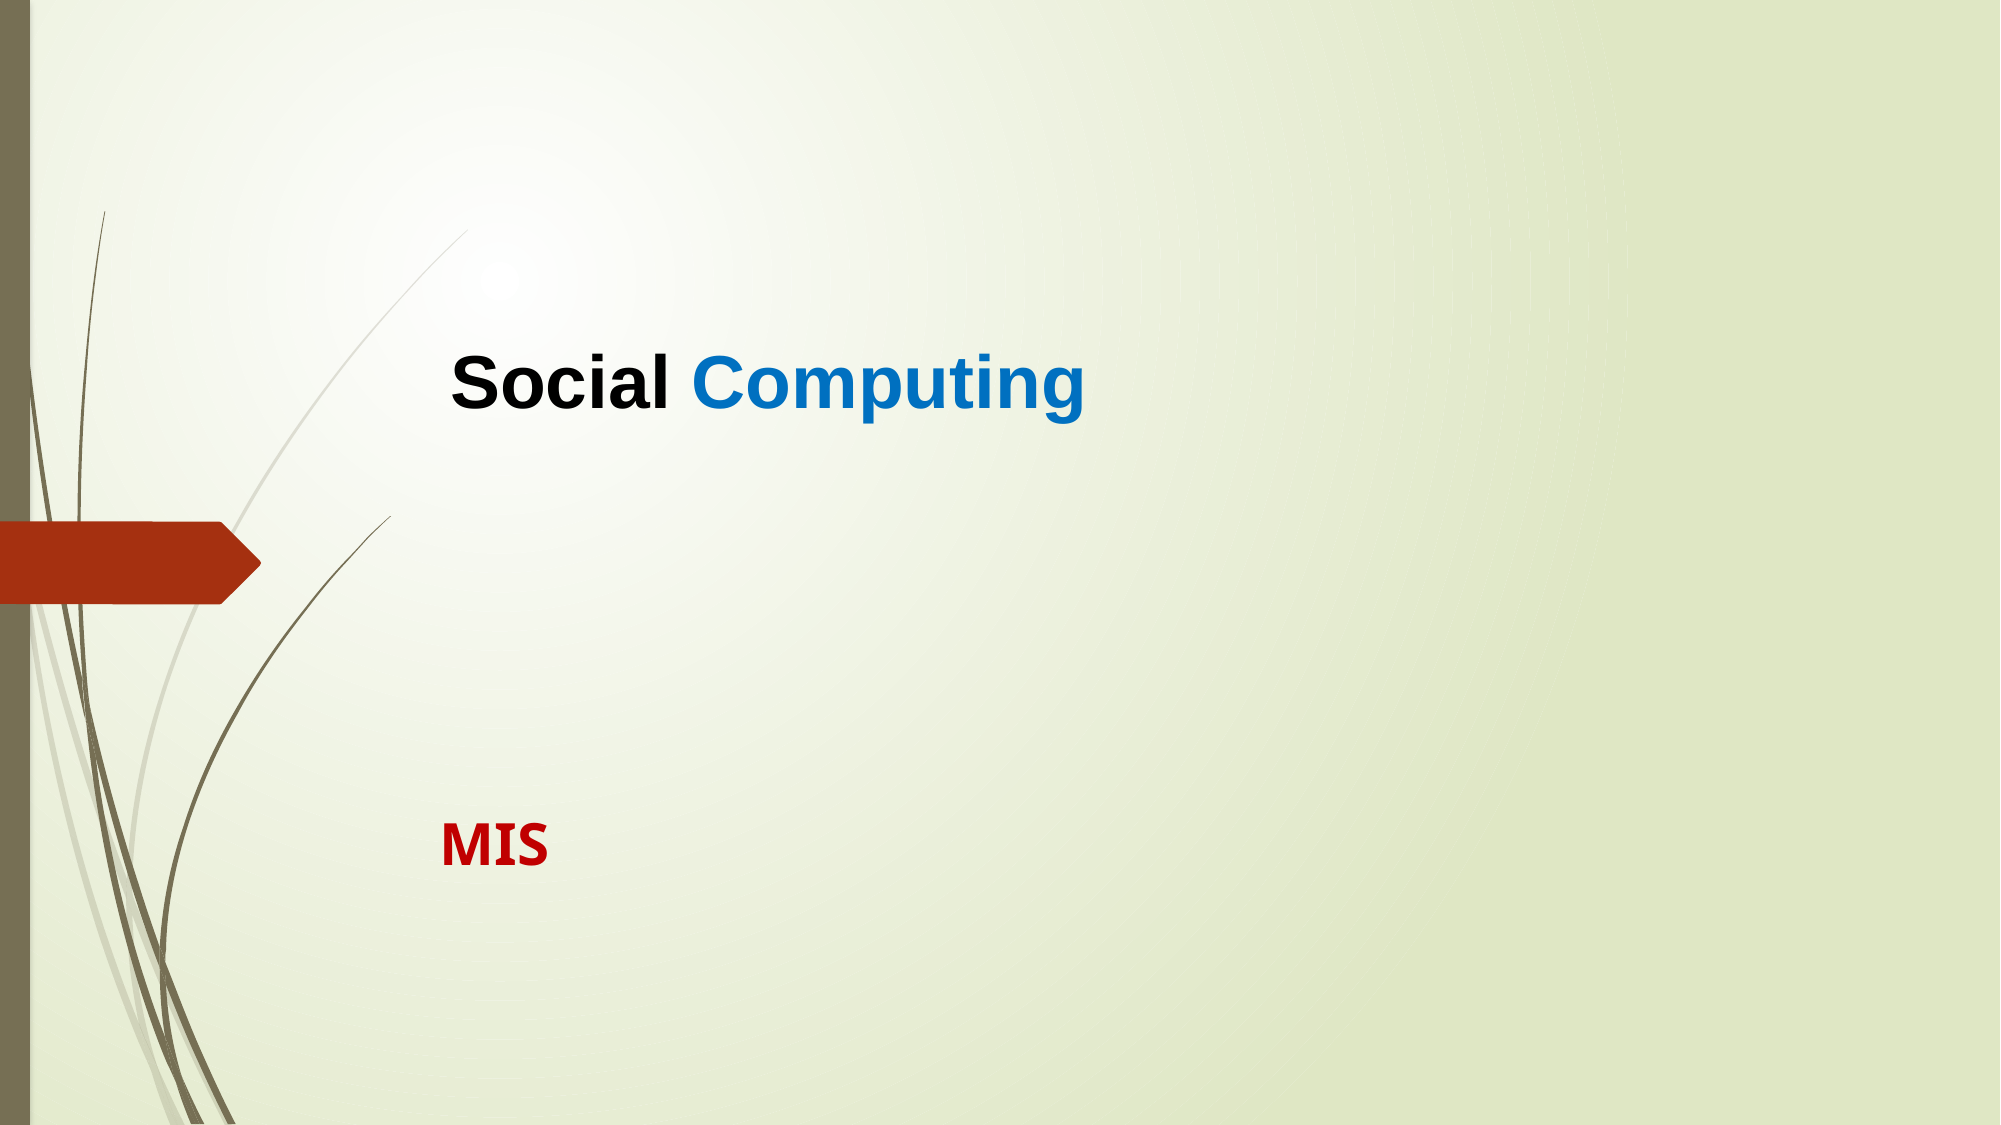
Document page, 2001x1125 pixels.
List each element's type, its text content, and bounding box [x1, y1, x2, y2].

list MIS [424, 714, 1888, 970]
title Social Computing [424, 99, 1888, 612]
